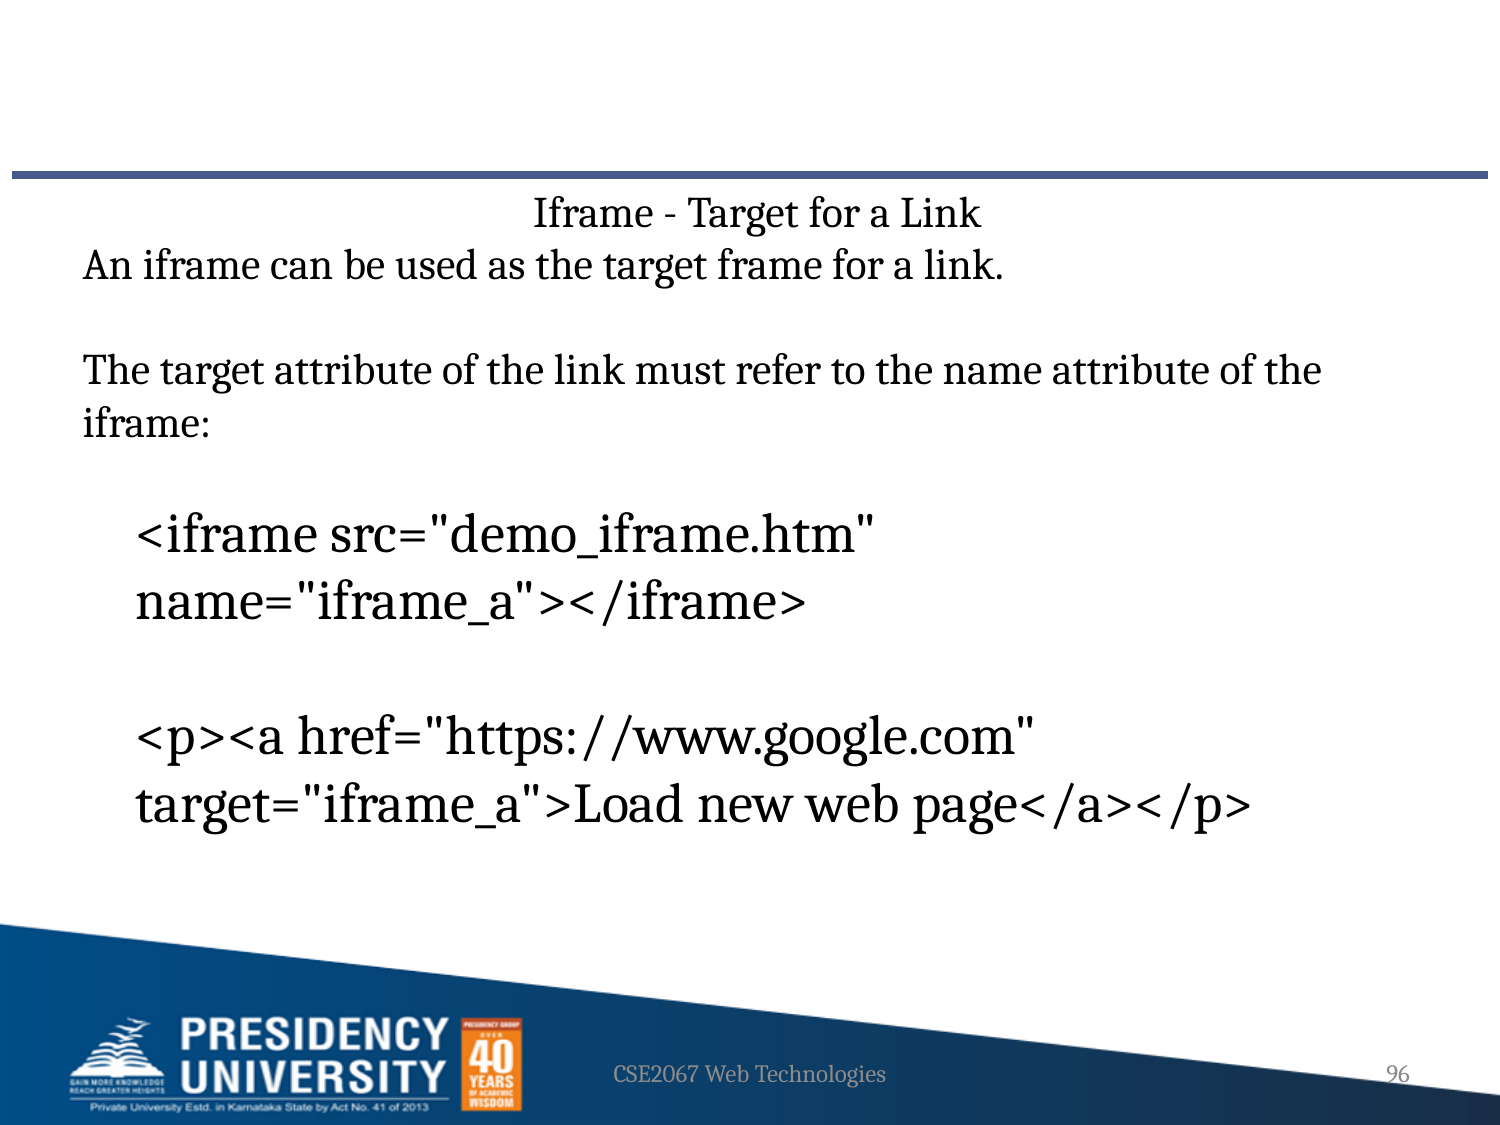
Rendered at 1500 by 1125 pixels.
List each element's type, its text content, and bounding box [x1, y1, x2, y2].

slide_number 96 [1074, 1042, 1425, 1103]
footer CSE2067 Web Technologies [512, 1042, 988, 1103]
picture [0, 921, 1500, 1125]
text_box <iframe src="demo_iframe.htm" name="iframe_a"></iframe> <p><a href="https://www.google.com" target="iframe_a">Load new web page</a></p> [120, 488, 1402, 841]
text_box Iframe - Target for a Link An iframe can be used as the target frame for a link. The target attribute of the link must refer to the name attribute of the iframe: [67, 176, 1448, 454]
